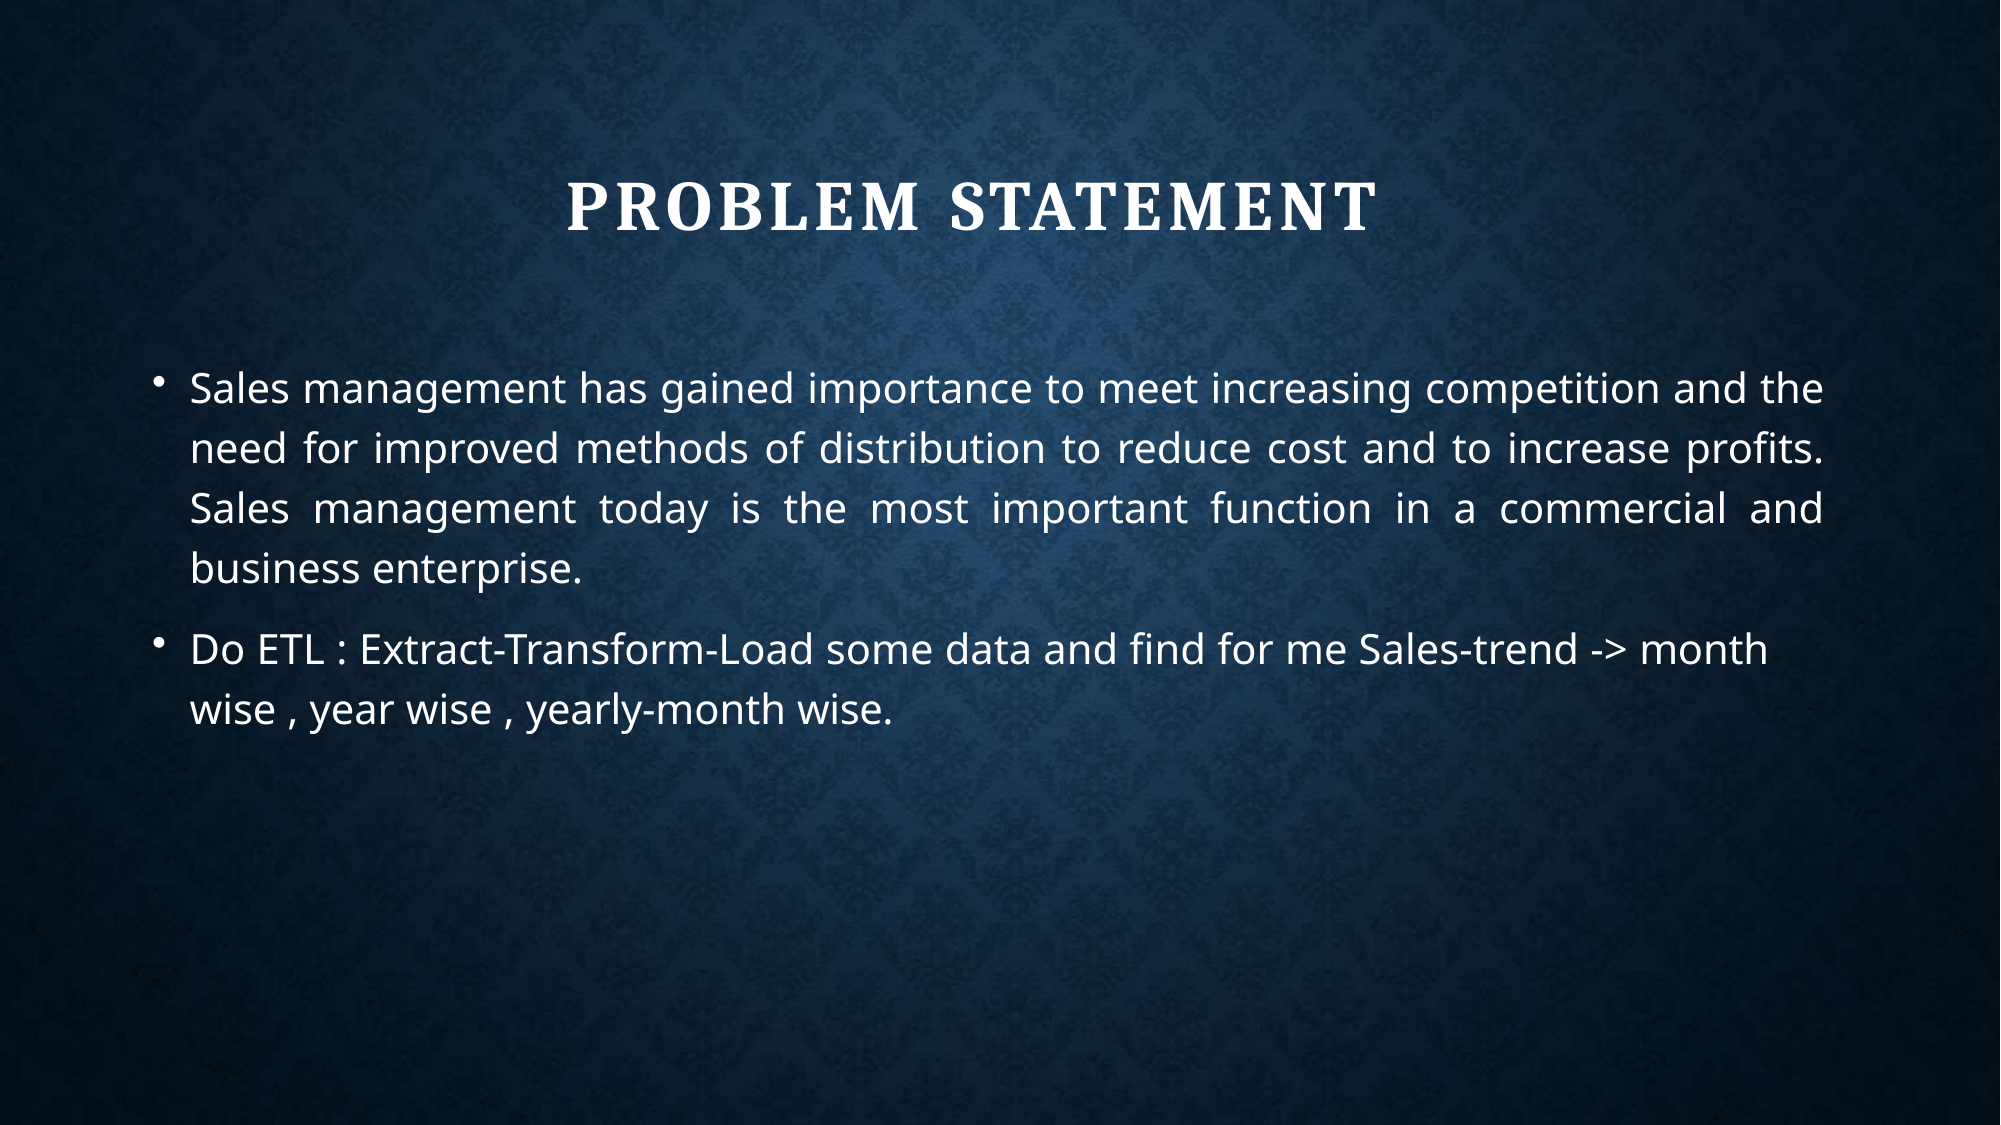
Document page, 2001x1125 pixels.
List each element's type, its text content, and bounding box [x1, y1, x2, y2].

picture [0, 0, 2000, 1125]
title PROBLEM STATEMENT [564, 149, 1436, 348]
text_box Sales management has gained importance to meet increasing competition and the need for improved methods of distribution to reduce cost and to increase profits. Sales management today is the most important function in a commercial and business enterprise. Do ETL : Extract-Transform-Load some data and find for me Sales-trend -> month wise , year wise , yearly-month wise. [150, 349, 1826, 733]
